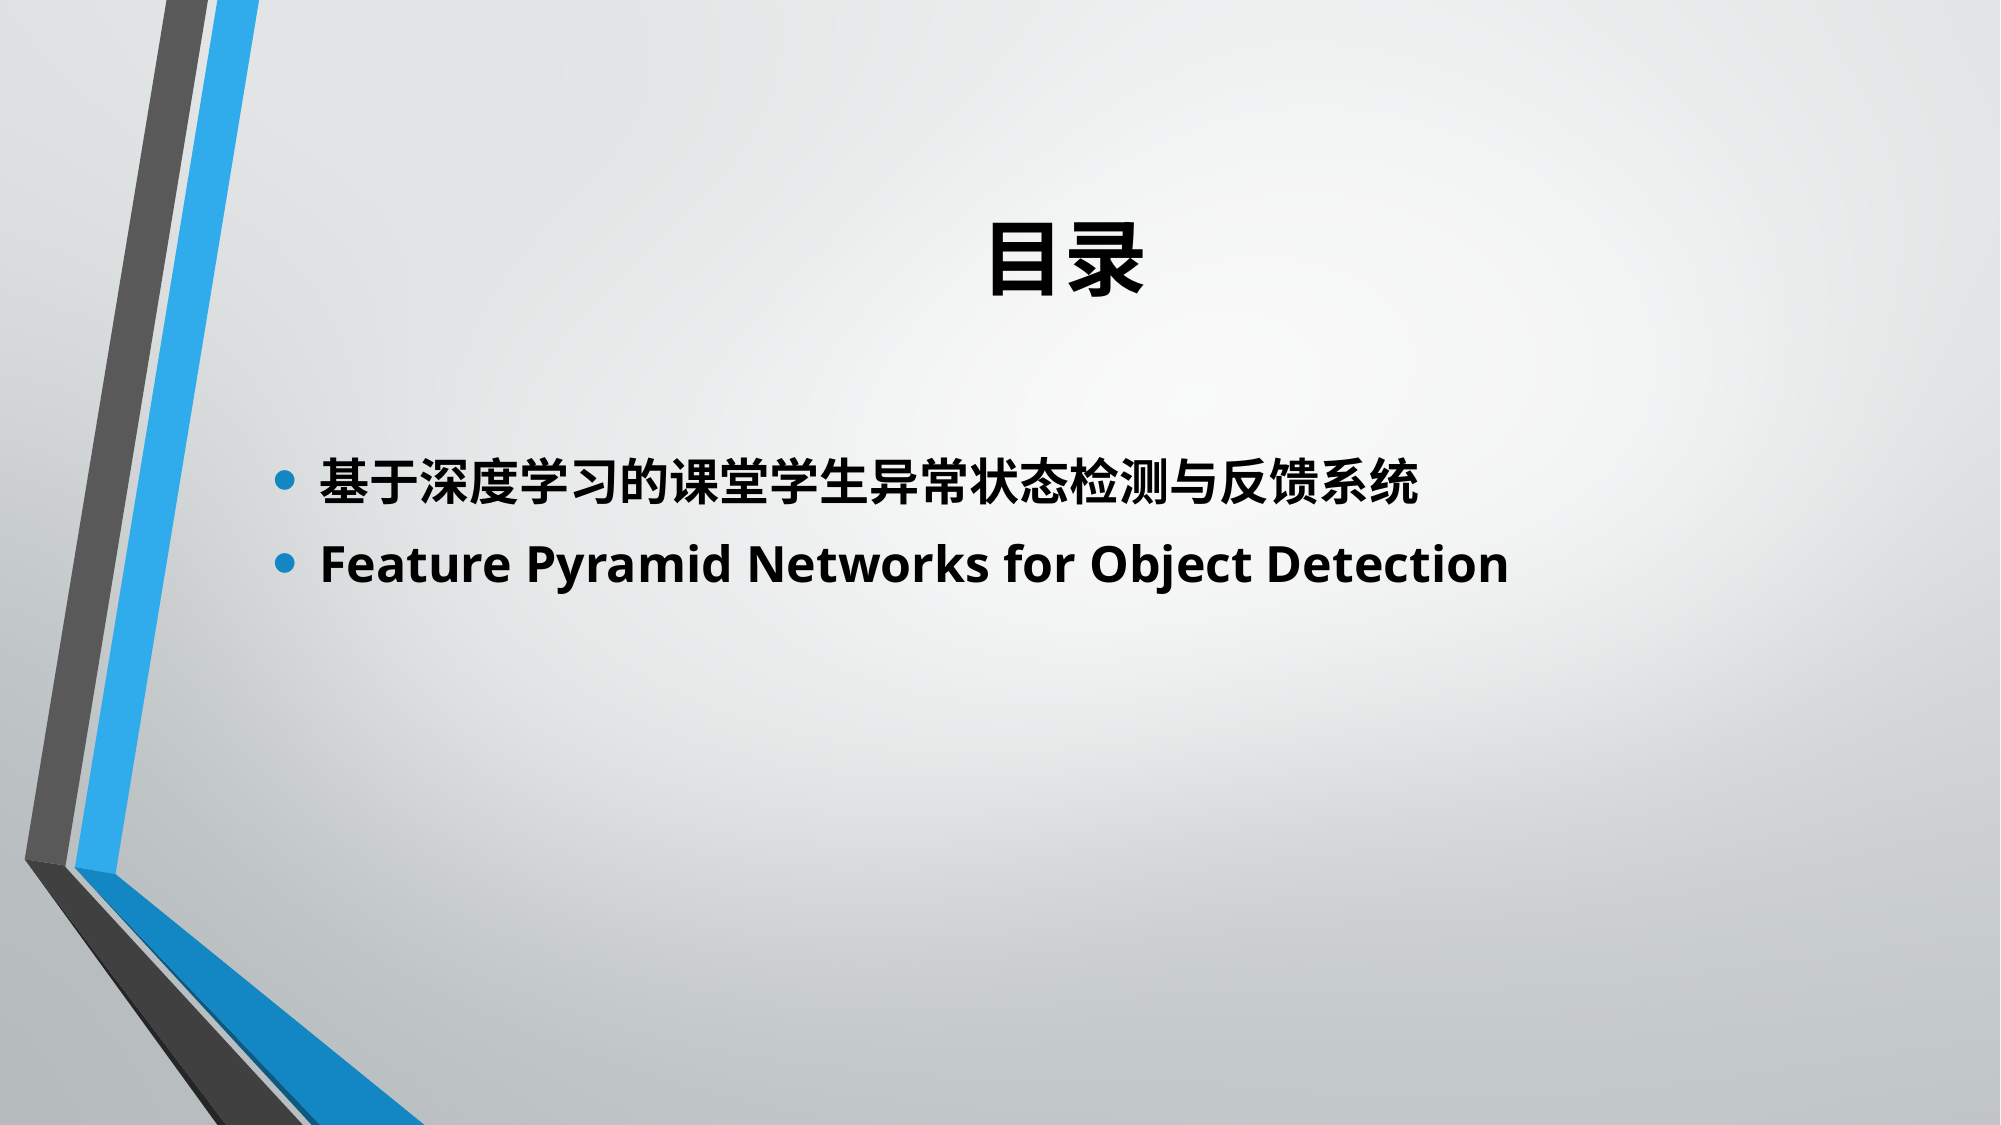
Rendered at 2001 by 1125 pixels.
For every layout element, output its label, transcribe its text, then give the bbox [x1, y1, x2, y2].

list 基于深度学习的课堂学生异常状态检测与反馈系统 Feature Pyramid Networks for Object Detection [257, 306, 1901, 819]
title 目录 [243, 112, 1887, 400]
